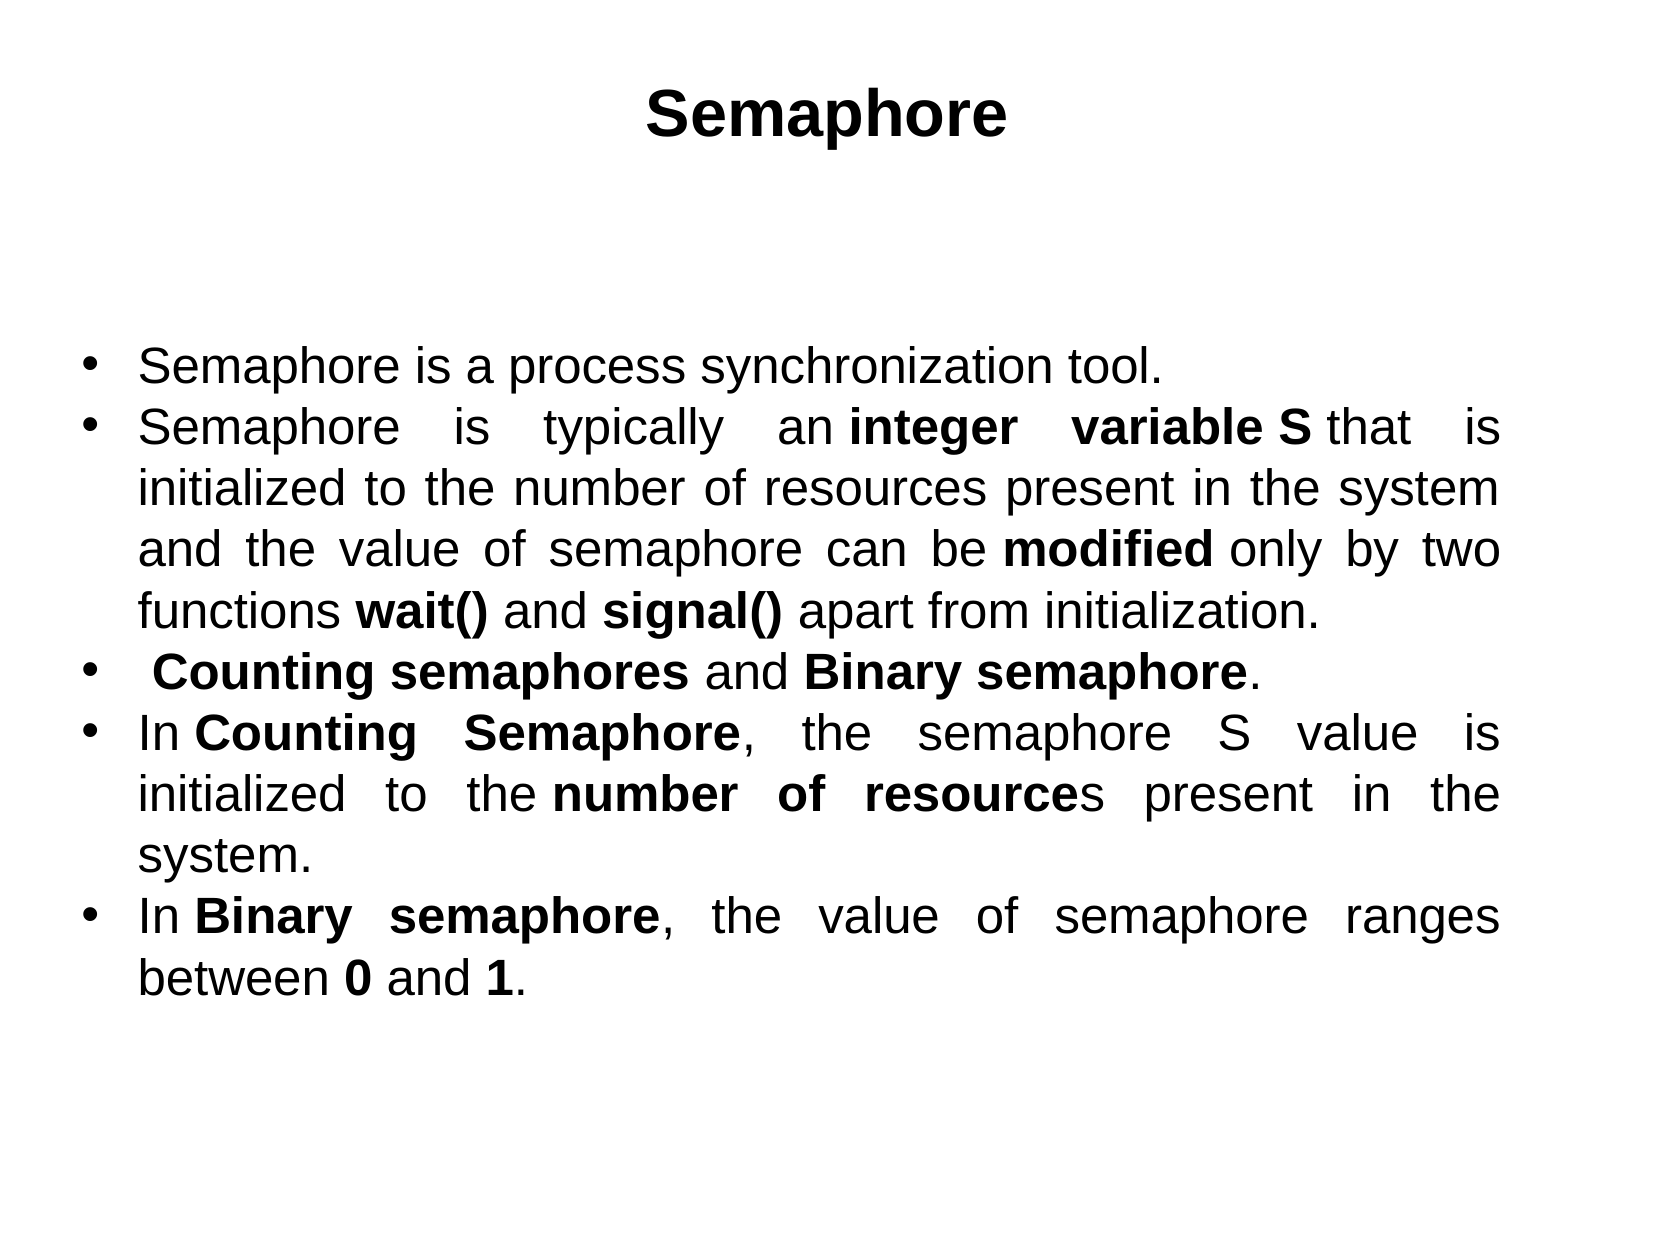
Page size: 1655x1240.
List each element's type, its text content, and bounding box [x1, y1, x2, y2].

title Semaphore [81, 69, 1573, 151]
list Semaphore is a process synchronization tool. Semaphore is typically an integer variable S that is initialized to the number of resources present in the system and the value of semaphore can be modified only by two functions wait() and signal() apart from initialization. Counting semaphores and Binary semaphore. In Counting Semaphore, the semaphore S value is initialized to the number of resources present in the system. In Binary semaphore, the value of semaphore ranges between 0 and 1. [81, 332, 1502, 1013]
